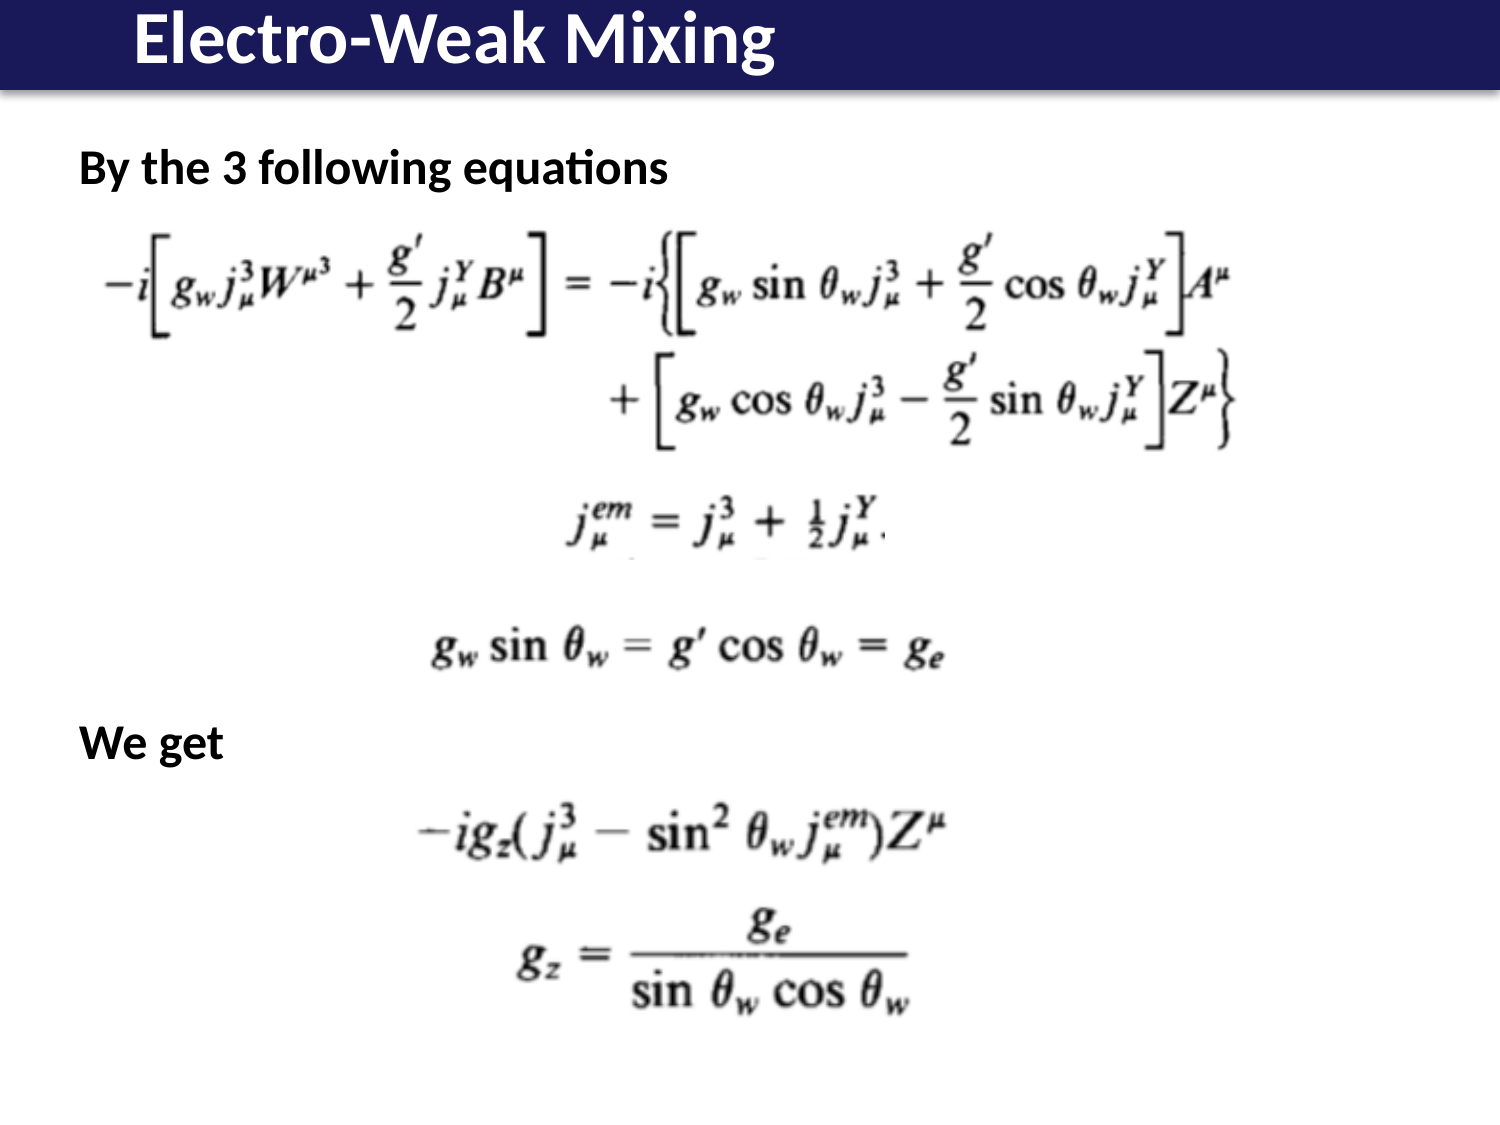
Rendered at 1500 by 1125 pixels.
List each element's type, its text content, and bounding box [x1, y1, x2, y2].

picture [429, 602, 956, 687]
picture [560, 483, 885, 560]
text_box By the 3 following equations [64, 127, 1436, 202]
picture [88, 212, 1260, 475]
text_box We get [64, 702, 1436, 778]
picture [401, 789, 984, 1036]
table_header Electro-Weak Mixing [0, 0, 1500, 90]
